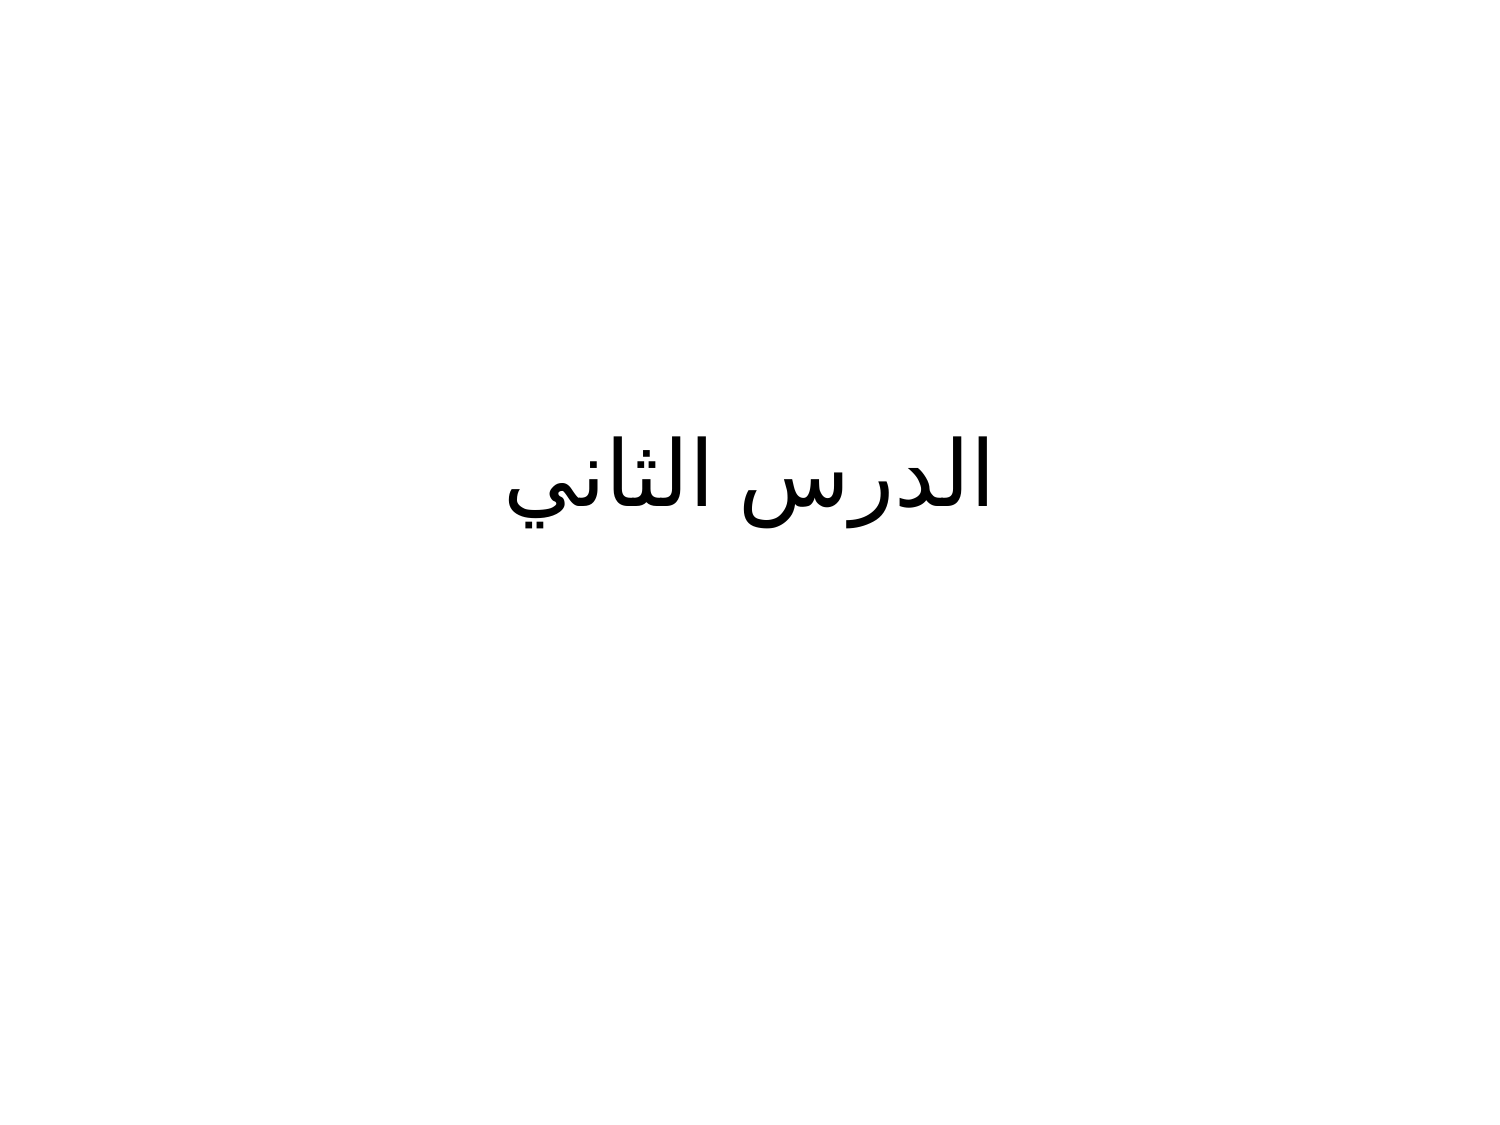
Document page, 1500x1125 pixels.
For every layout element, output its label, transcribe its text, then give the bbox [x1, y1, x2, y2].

title الدرس الثاني [112, 349, 1388, 591]
